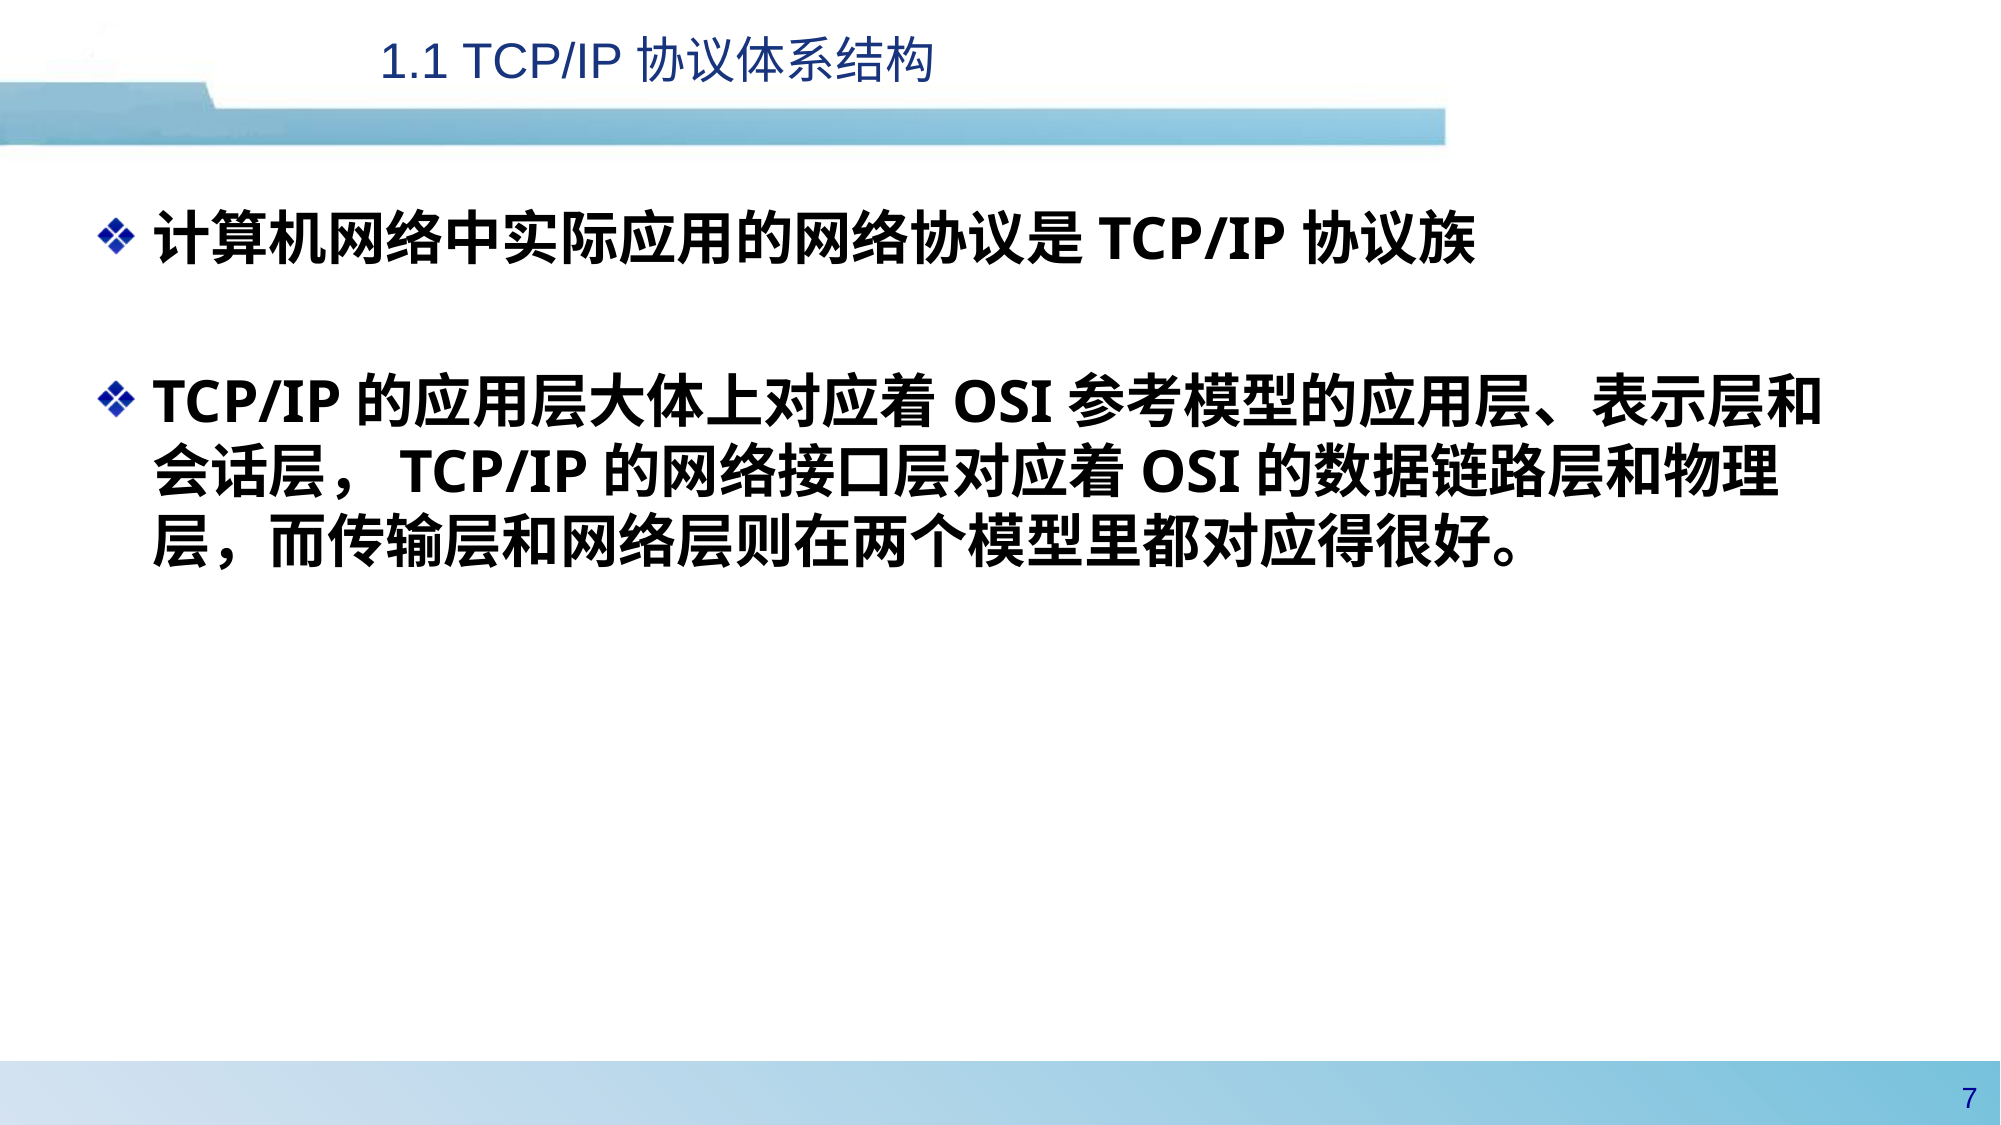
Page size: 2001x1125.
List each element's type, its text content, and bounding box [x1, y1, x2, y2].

picture [96, 215, 138, 257]
text_box 1.1 TCP/IP协议体系结构 [364, 21, 1173, 97]
picture [0, 12, 1612, 371]
slide_number 6 [1850, 1071, 1993, 1125]
list 计算机网络中实际应用的网络协议是TCP/IP协议族 TCP/IP的应用层大体上对应着OSI参考模型的应用层、表示层和会话层，TCP/IP的网络接口层对应着OSI的数据链路层和物理层，而传输层和网络层则在两个模型里都对应得很好。 [81, 193, 1878, 1020]
picture [96, 378, 138, 420]
